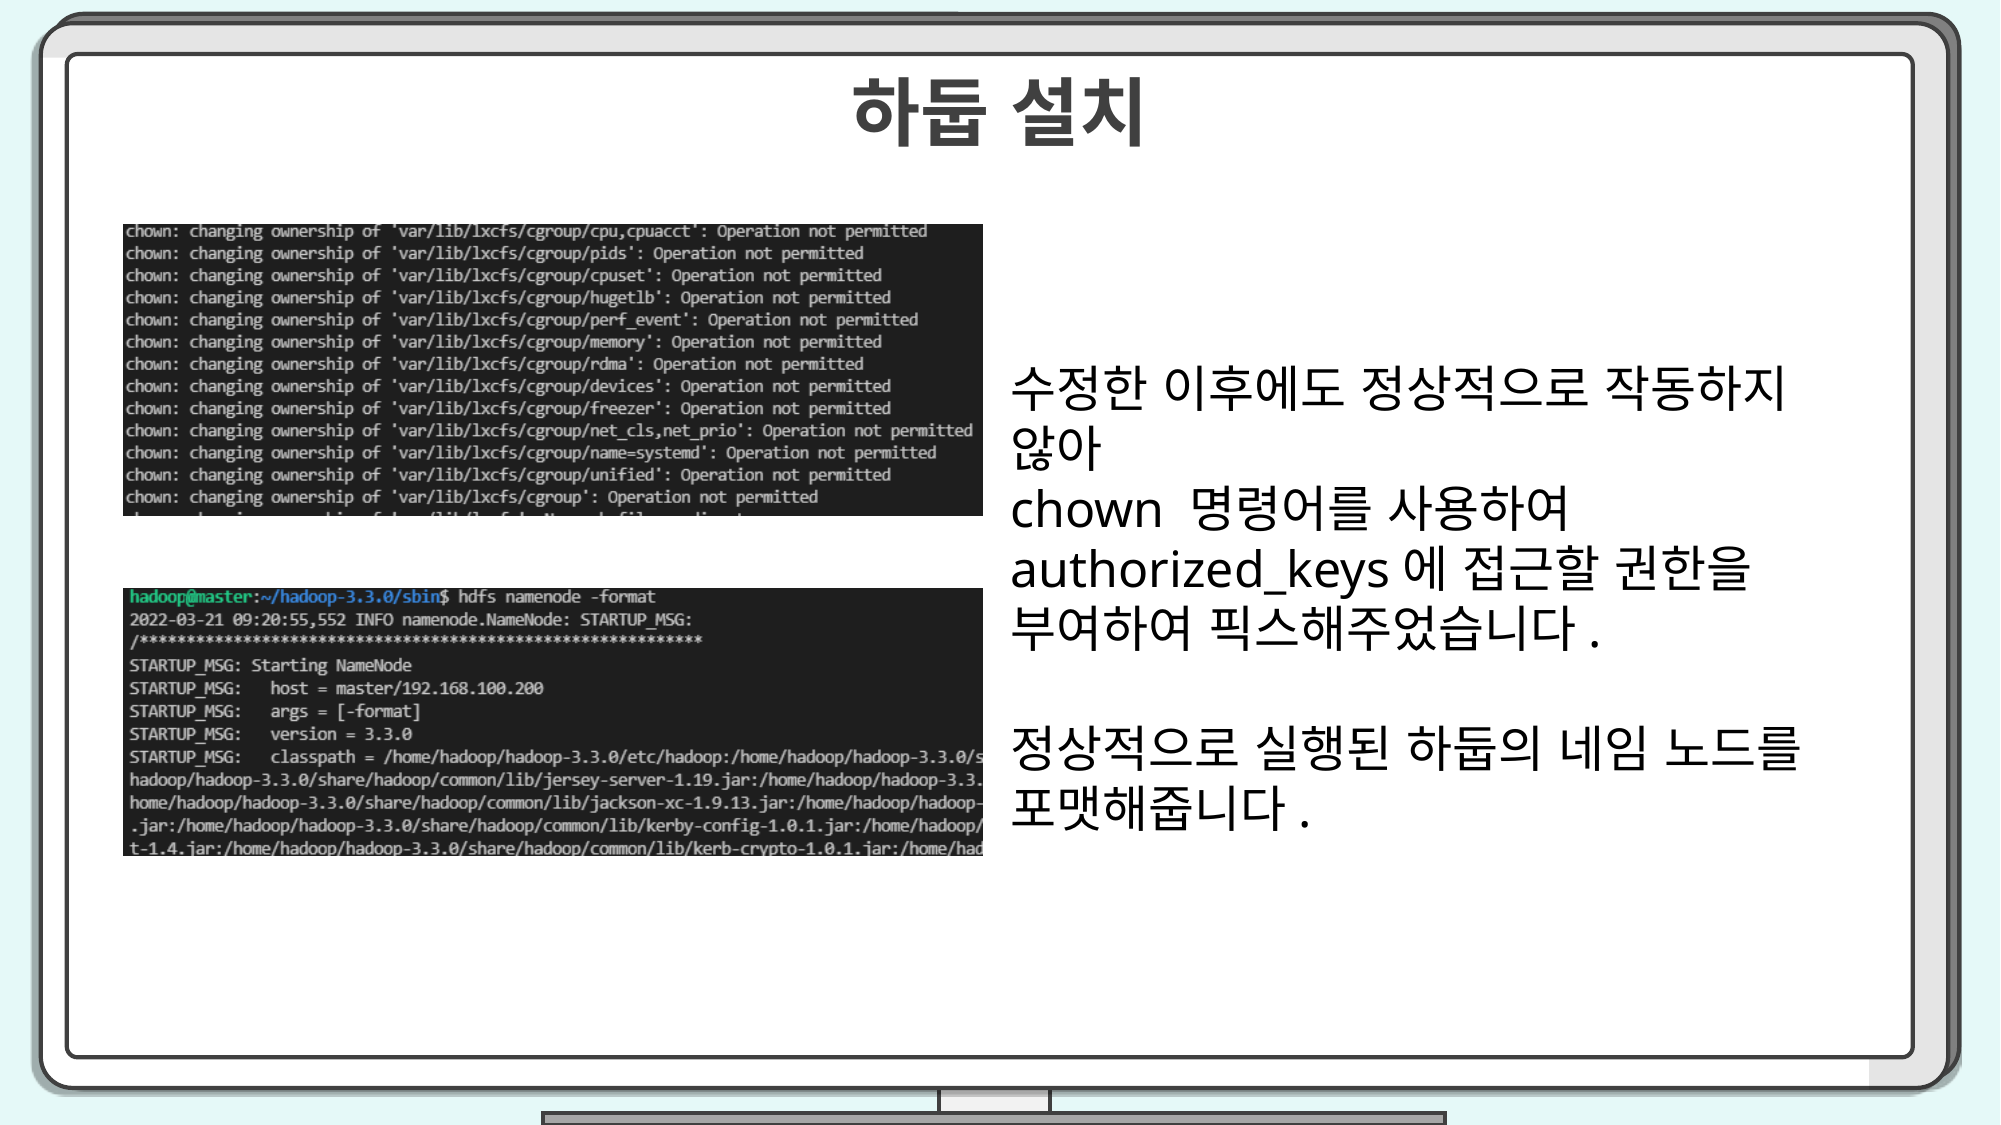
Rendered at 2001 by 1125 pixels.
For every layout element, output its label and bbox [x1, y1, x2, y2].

text_box [40, 13, 1960, 1125]
picture [123, 224, 983, 517]
picture [123, 588, 983, 856]
